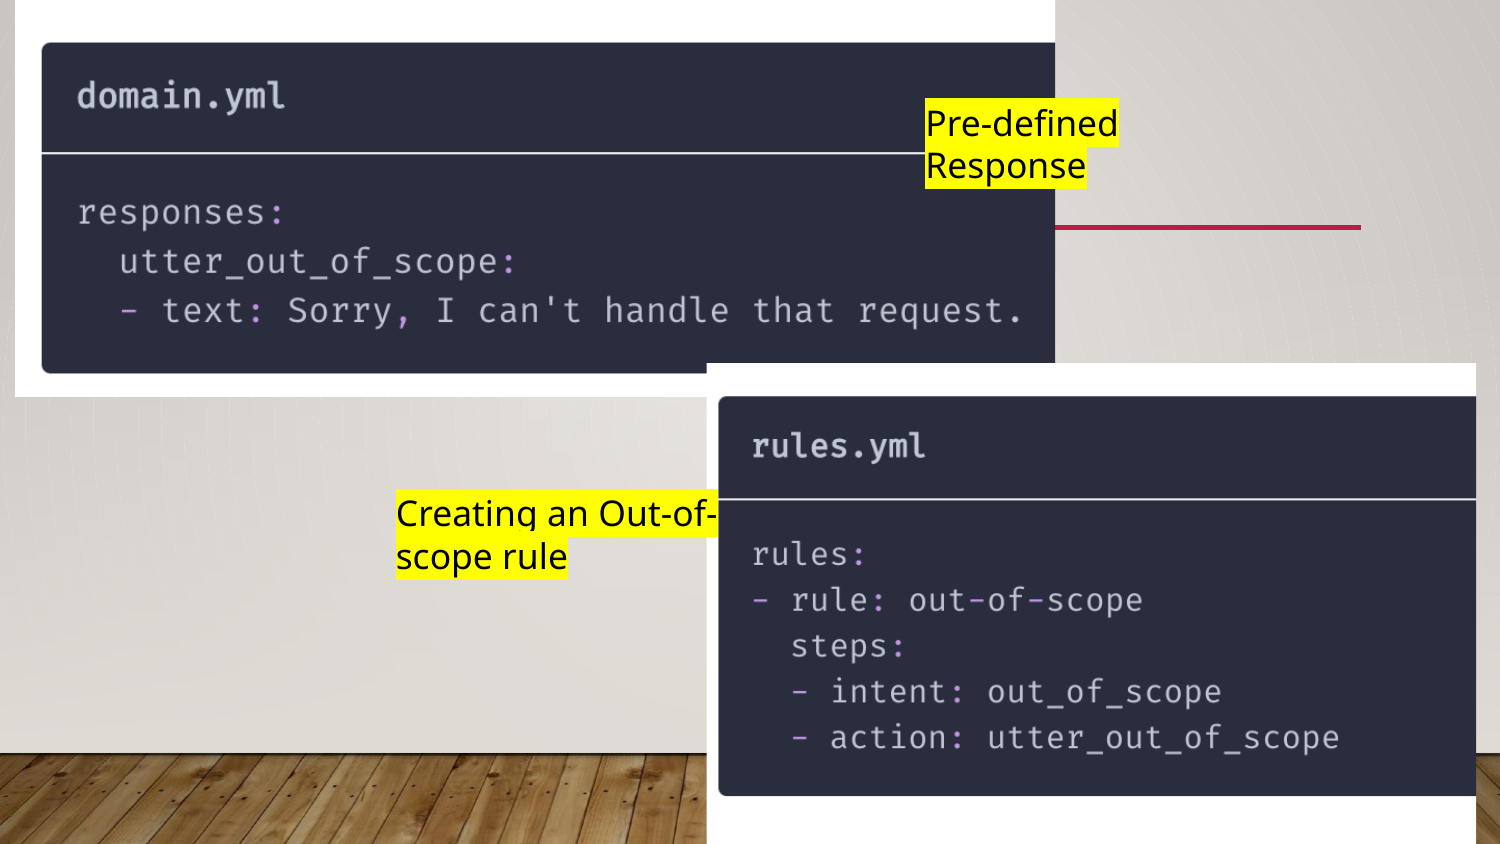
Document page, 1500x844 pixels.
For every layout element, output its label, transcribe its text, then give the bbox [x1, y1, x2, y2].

picture [0, 0, 1500, 844]
text_box Creating an Out-of-scope rule [380, 476, 701, 592]
text_box Pre-defined Response [1060, 85, 1265, 201]
